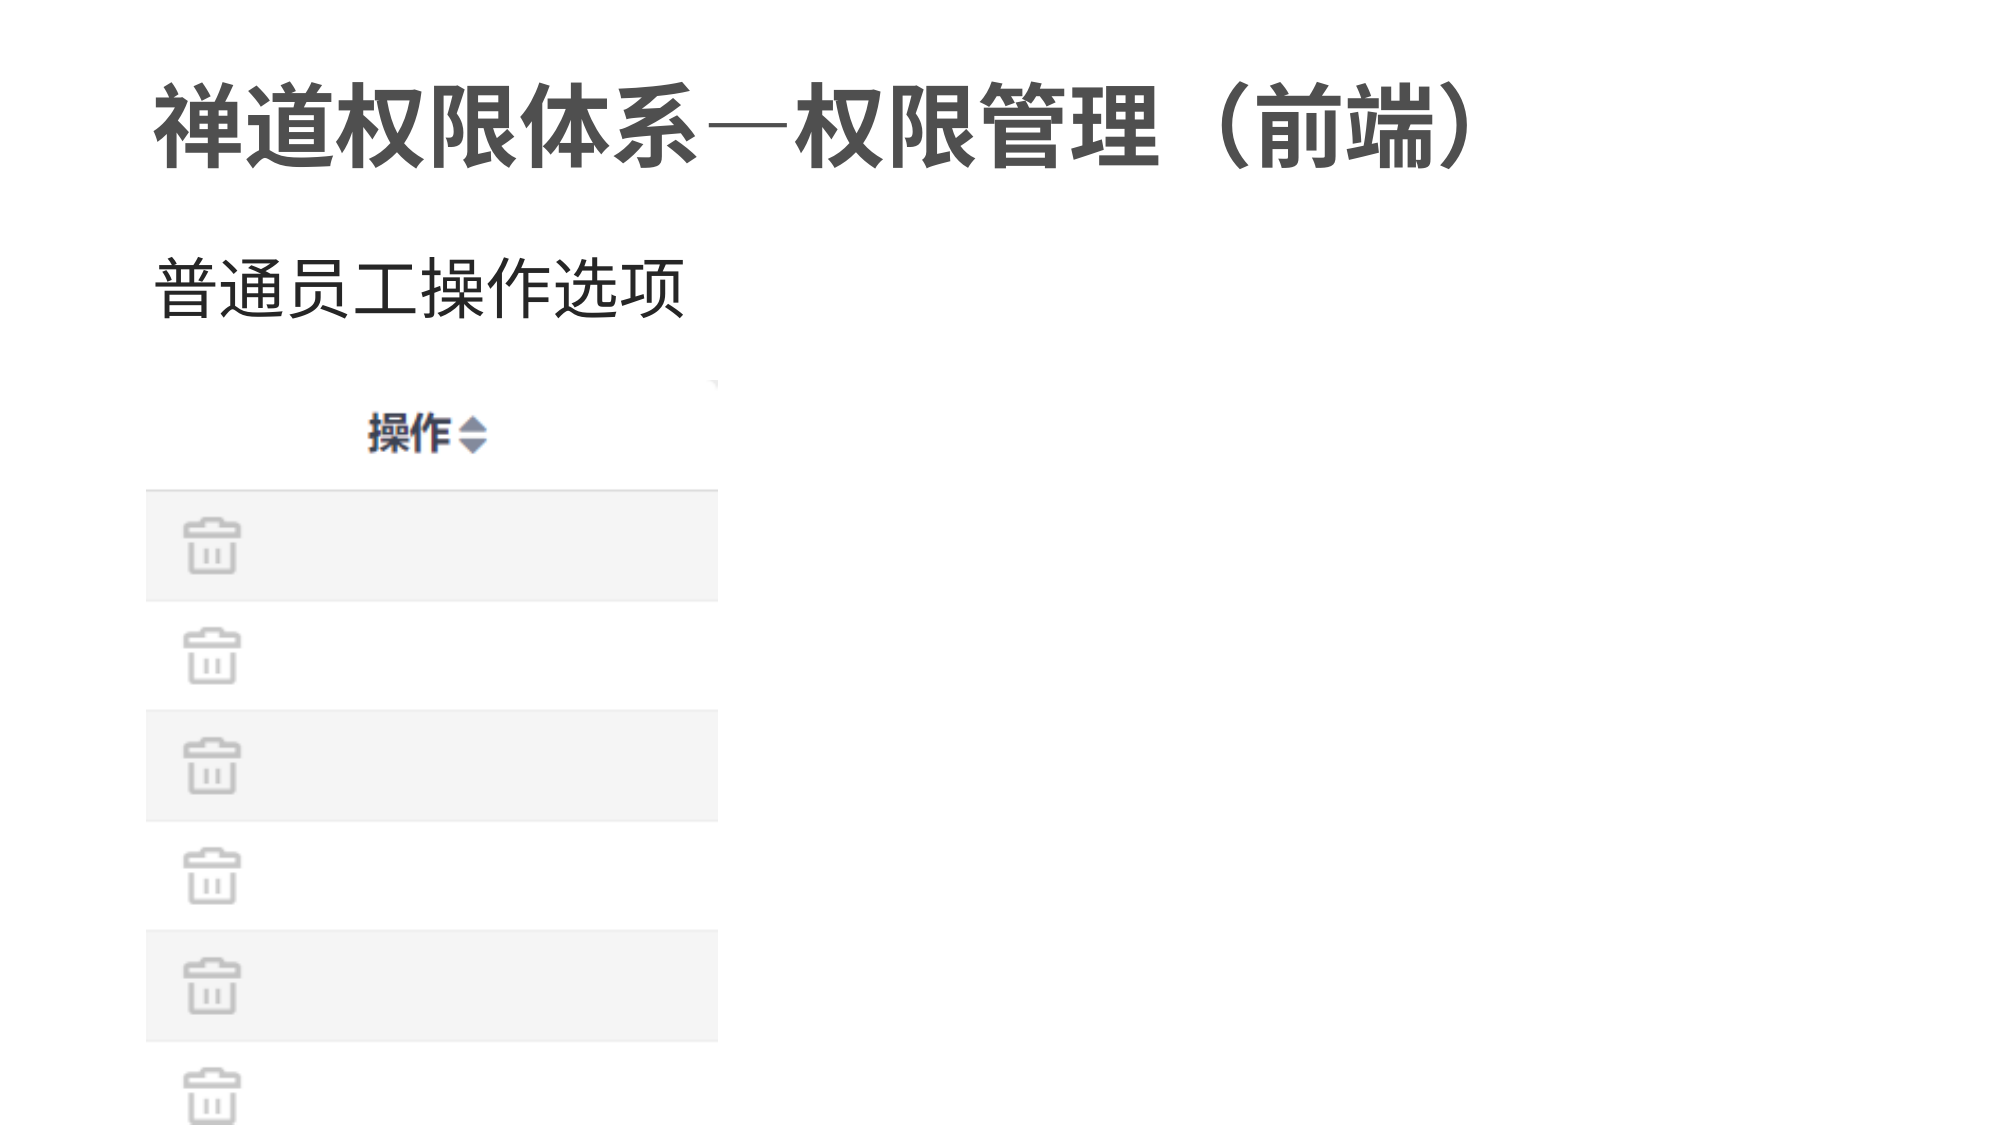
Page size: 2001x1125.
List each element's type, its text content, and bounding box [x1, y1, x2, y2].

picture [146, 380, 718, 1125]
title 禅道权限体系—权限管理（前端） [137, 22, 1863, 240]
text_box 普通员工操作选项 [137, 239, 718, 335]
